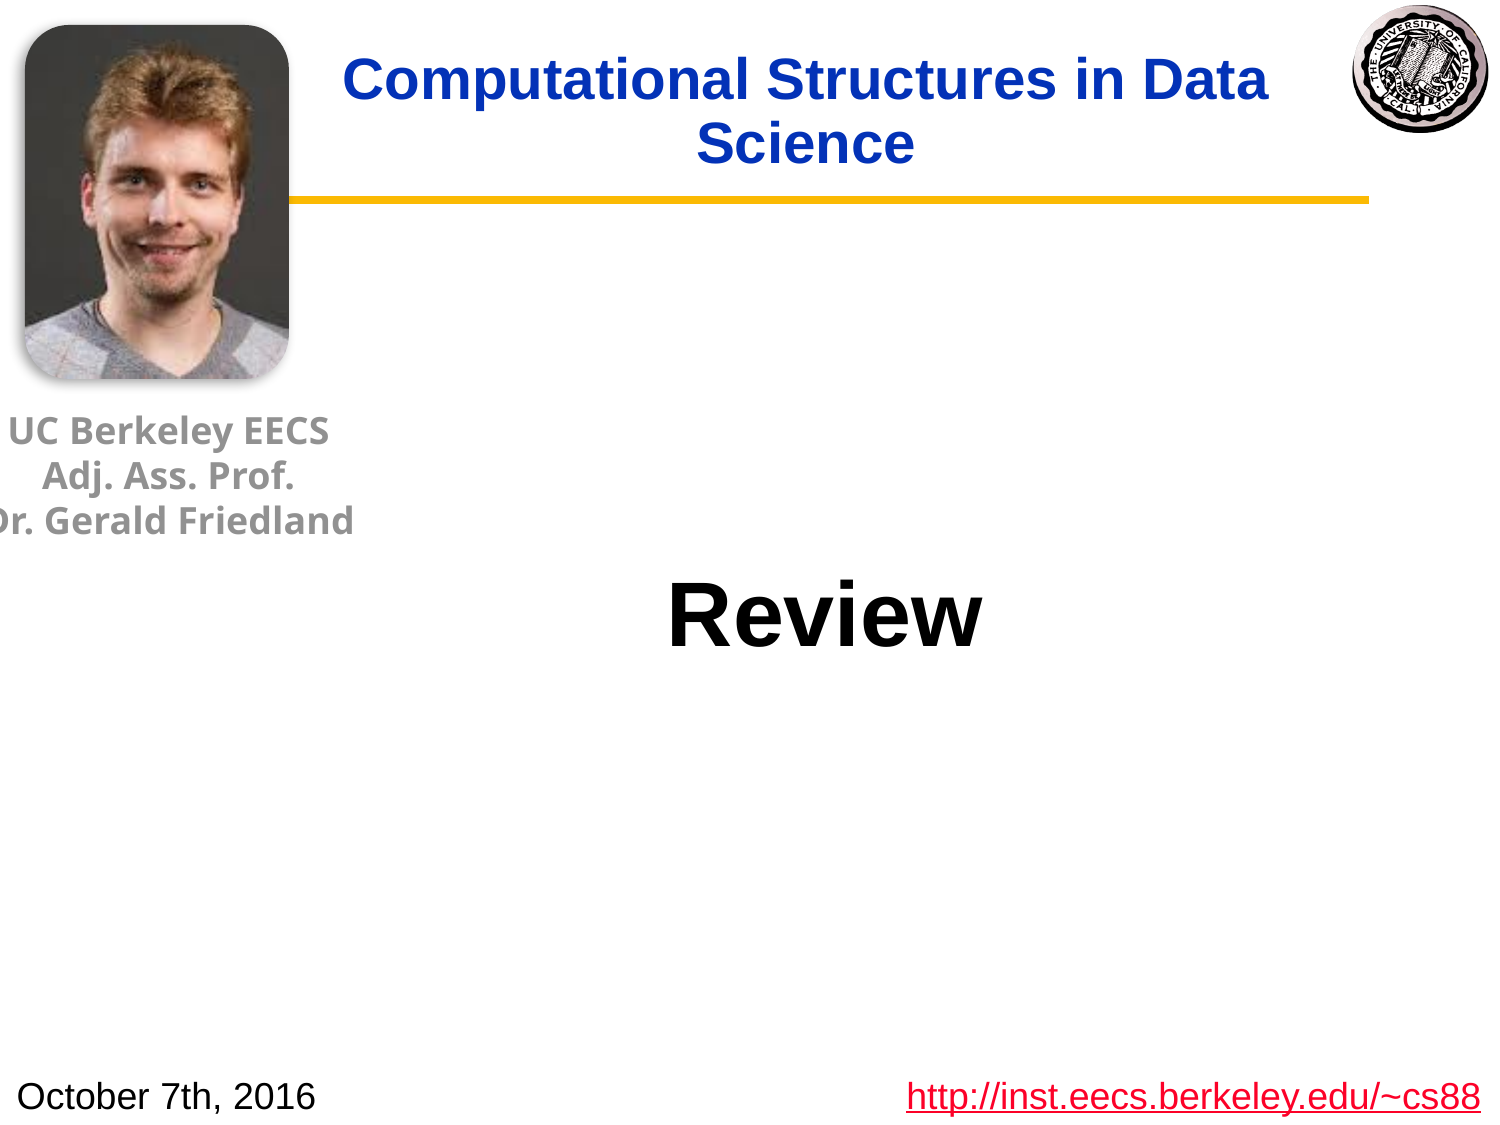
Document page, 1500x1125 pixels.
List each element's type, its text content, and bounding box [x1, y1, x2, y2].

picture [24, 24, 290, 380]
text_box http://inst.eecs.berkeley.edu/~cs88 [891, 1064, 1497, 1125]
picture [1363, 0, 1500, 137]
text_box October 7th, 2016 [1, 1064, 332, 1125]
text_box UC Berkeley EECS Adj. Ass. Prof. Dr. Gerald Friedland [0, 399, 375, 550]
subtitle Review [437, 487, 1213, 750]
title Computational Structures in Data Science [249, 0, 1363, 163]
